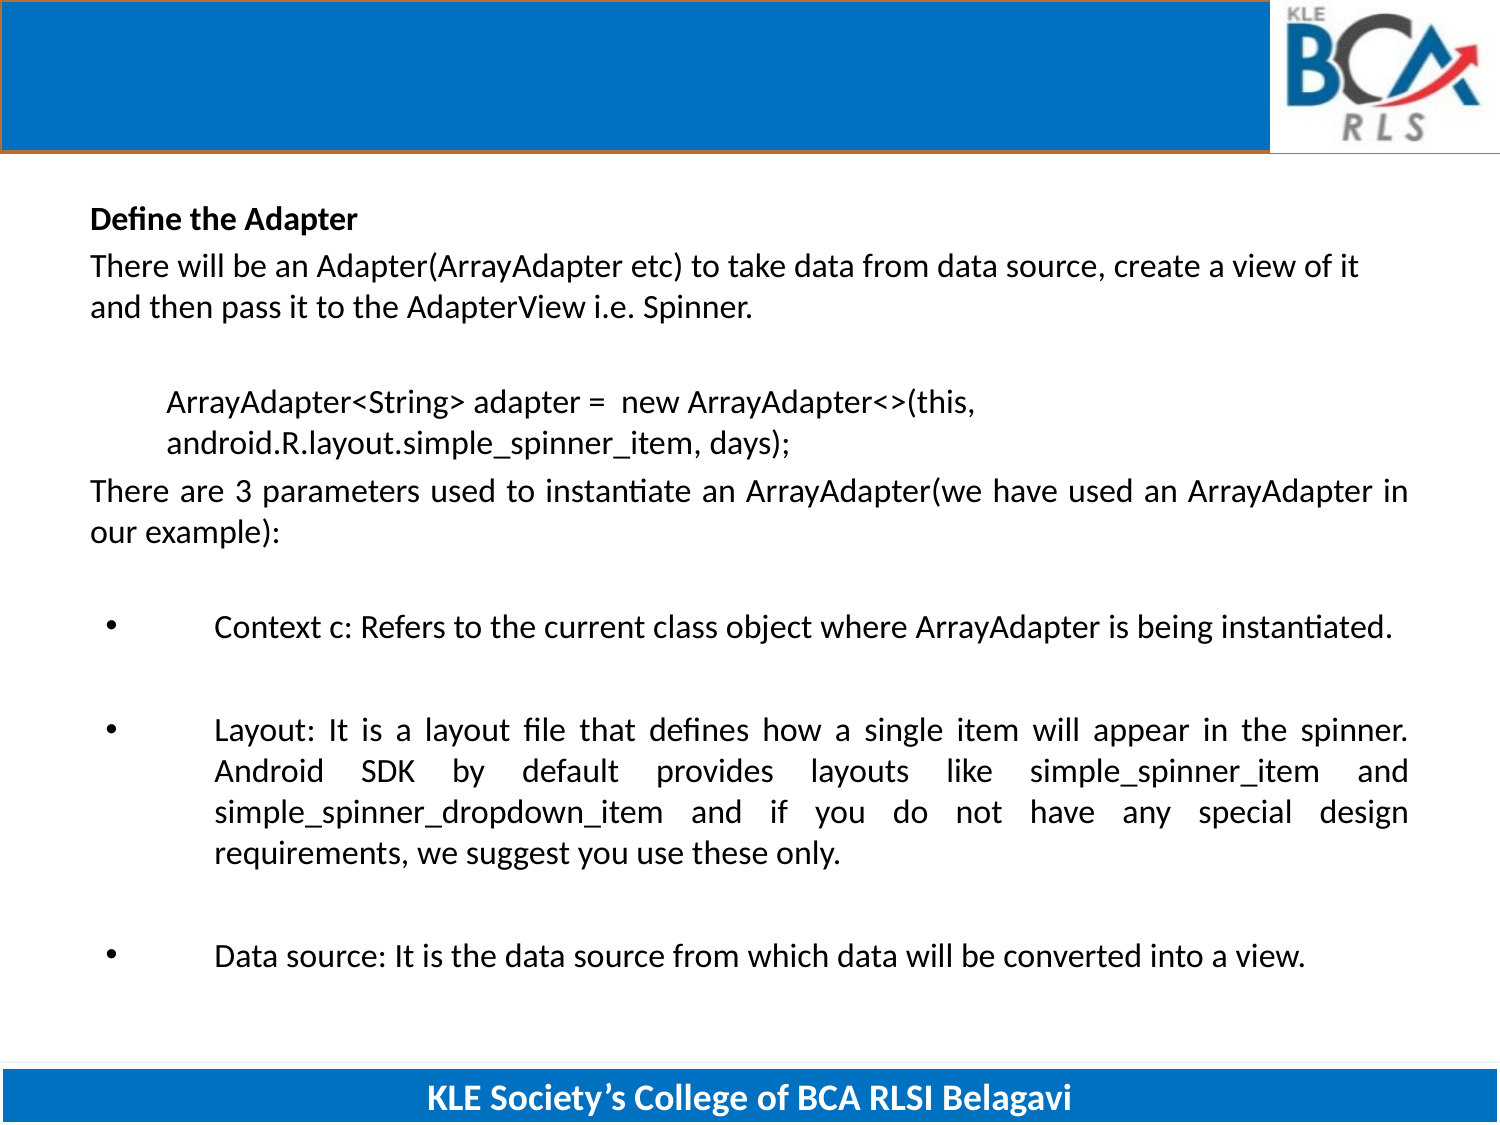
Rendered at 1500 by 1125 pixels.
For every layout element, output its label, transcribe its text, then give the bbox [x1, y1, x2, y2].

picture [1270, 0, 1500, 153]
list Define the Adapter There will be an Adapter(ArrayAdapter etc) to take data from data source, create a view of it and then pass it to the AdapterView i.e. Spinner. ArrayAdapter<String> adapter = new ArrayAdapter<>(this, android.R.layout.simple_spinner_item, days); There are 3 parameters used to instantiate an ArrayAdapter(we have used an ArrayAdapter in our example): Context c: Refers to the current class object where ArrayAdapter is being instantiated. Layout: It is a layout file that defines how a single item will appear in the spinner. Android SDK by default provides layouts like simple_spinner_item and simple_spinner_dropdown_item and if you do not have any special design requirements, we suggest you use these only. Data source: It is the data source from which data will be converted into a view. [75, 188, 1425, 1005]
text_box [0, 0, 1268, 154]
text_box KLE Society’s College of BCA RLSI Belagavi [0, 1063, 1500, 1125]
